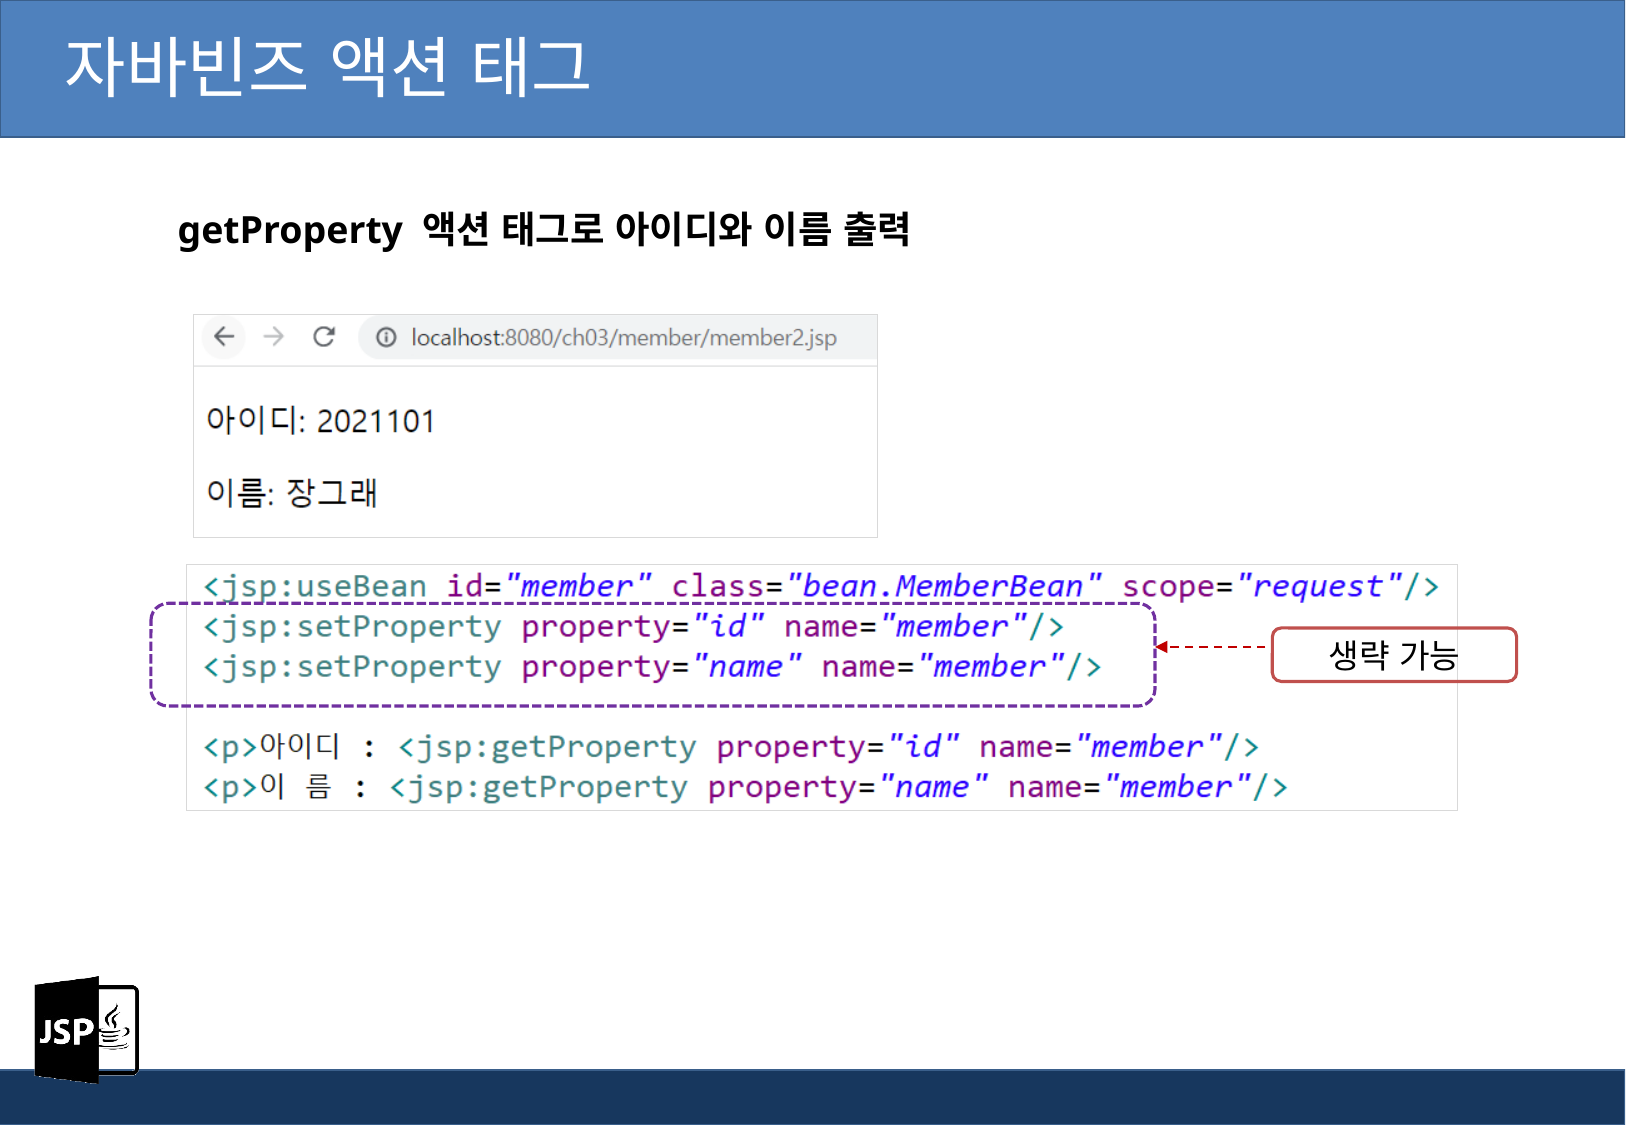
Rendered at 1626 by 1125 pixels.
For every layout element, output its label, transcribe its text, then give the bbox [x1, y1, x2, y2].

text_box 자바빈즈 액션 태그 [0, 0, 1312, 136]
picture [193, 314, 878, 538]
text_box 생략 가능 [1463, 625, 1519, 684]
picture [32, 976, 141, 1084]
text_box [148, 601, 181, 709]
picture [186, 563, 1458, 811]
text_box getProperty 액션 태그로 아이디와 이름 출력 [162, 176, 1593, 259]
